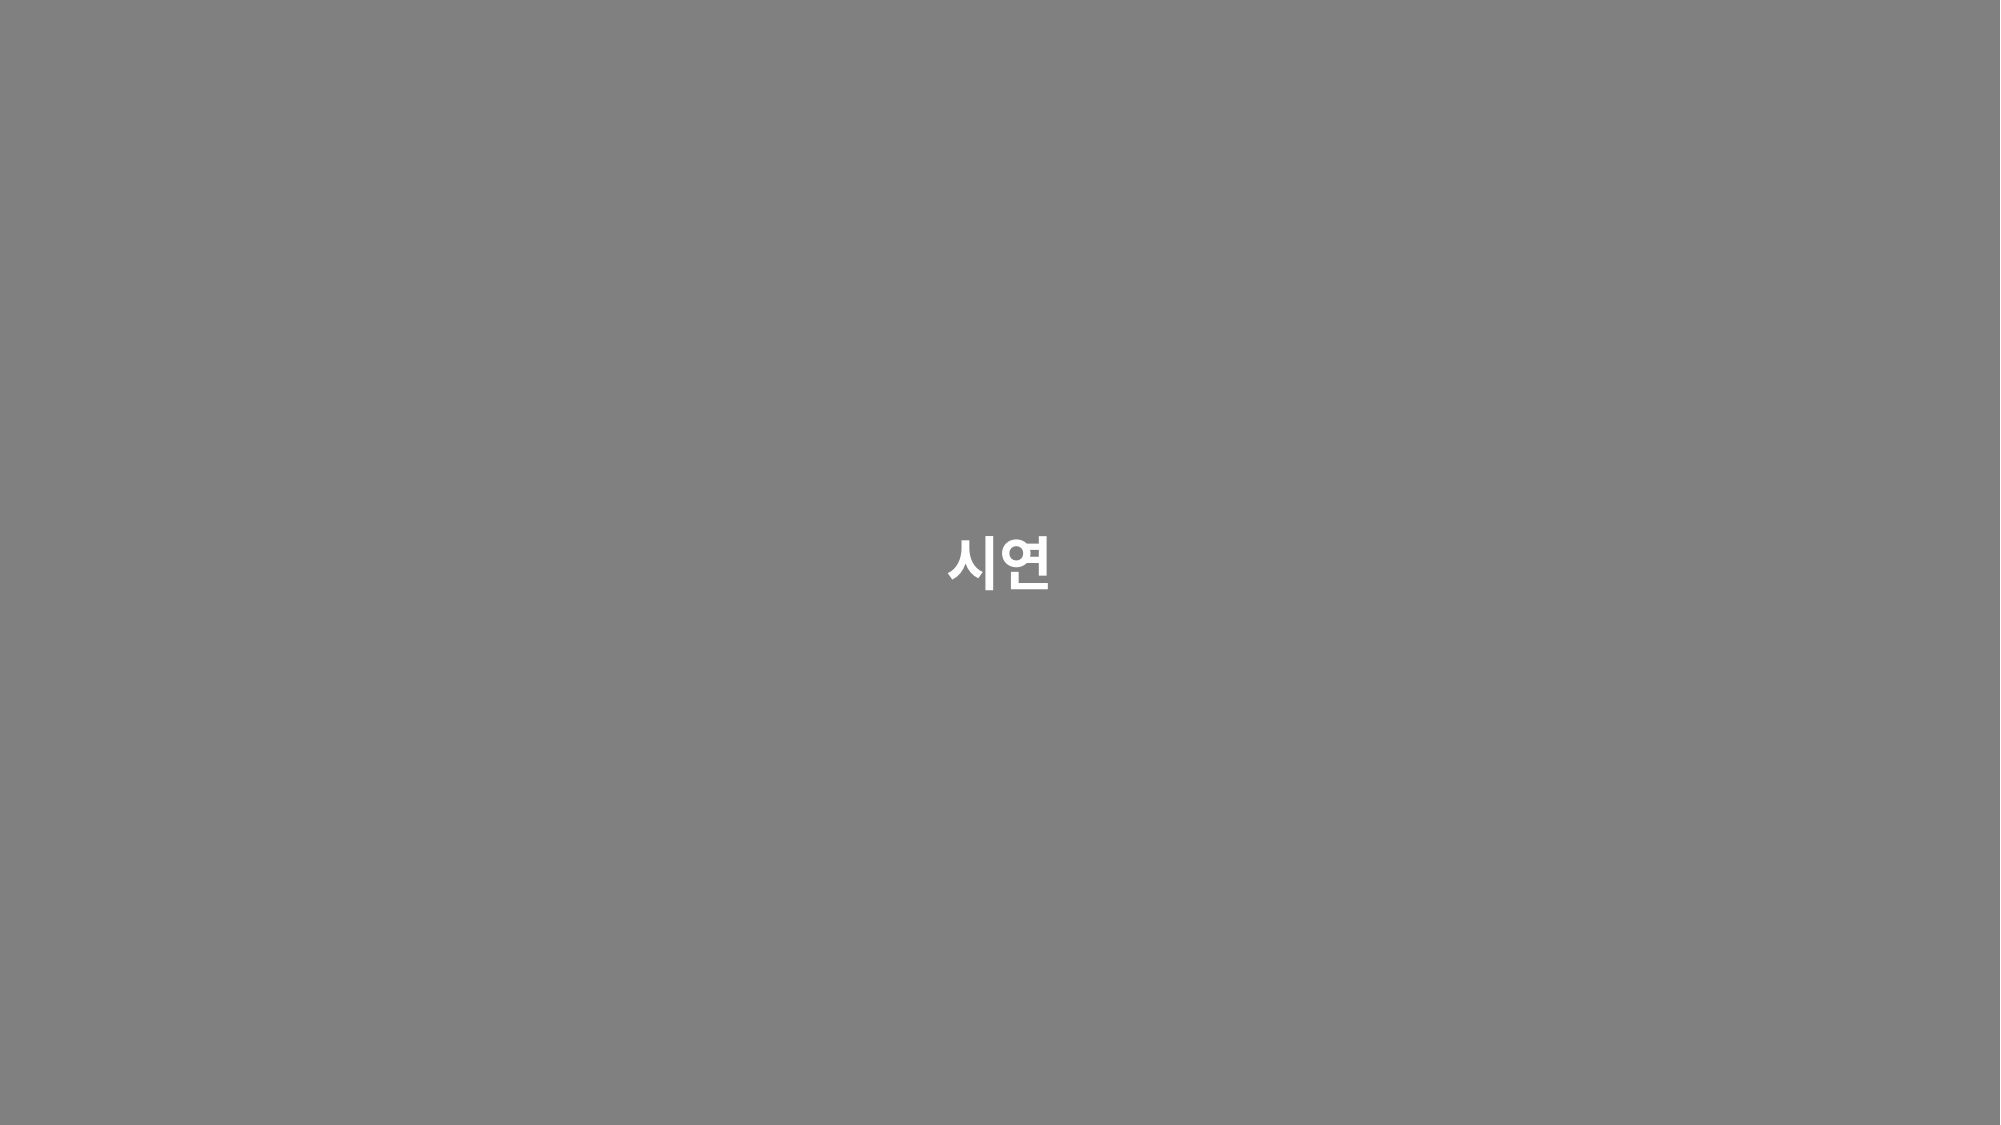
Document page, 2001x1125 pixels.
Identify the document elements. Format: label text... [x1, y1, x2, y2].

text_box 시연 [0, 485, 2000, 605]
